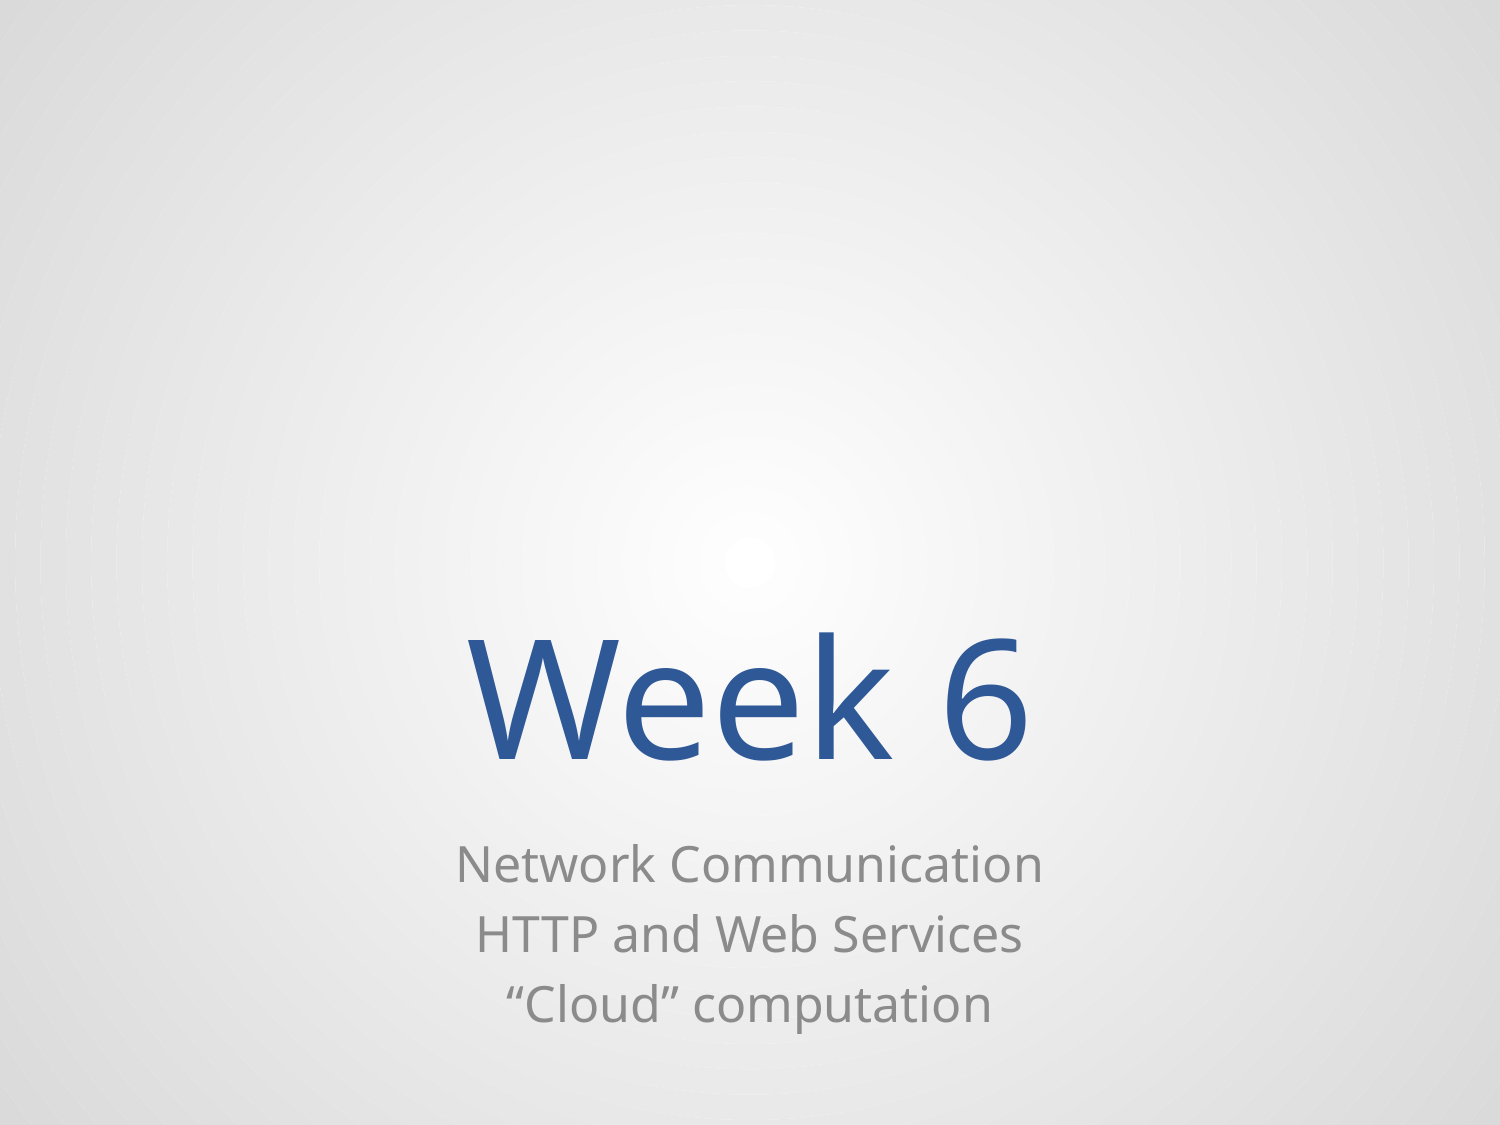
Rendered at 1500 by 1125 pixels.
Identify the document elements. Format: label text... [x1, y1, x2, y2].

title Week 6 [112, 99, 1388, 800]
subtitle Network Communication HTTP and Web Services “Cloud” computation [225, 825, 1275, 1075]
